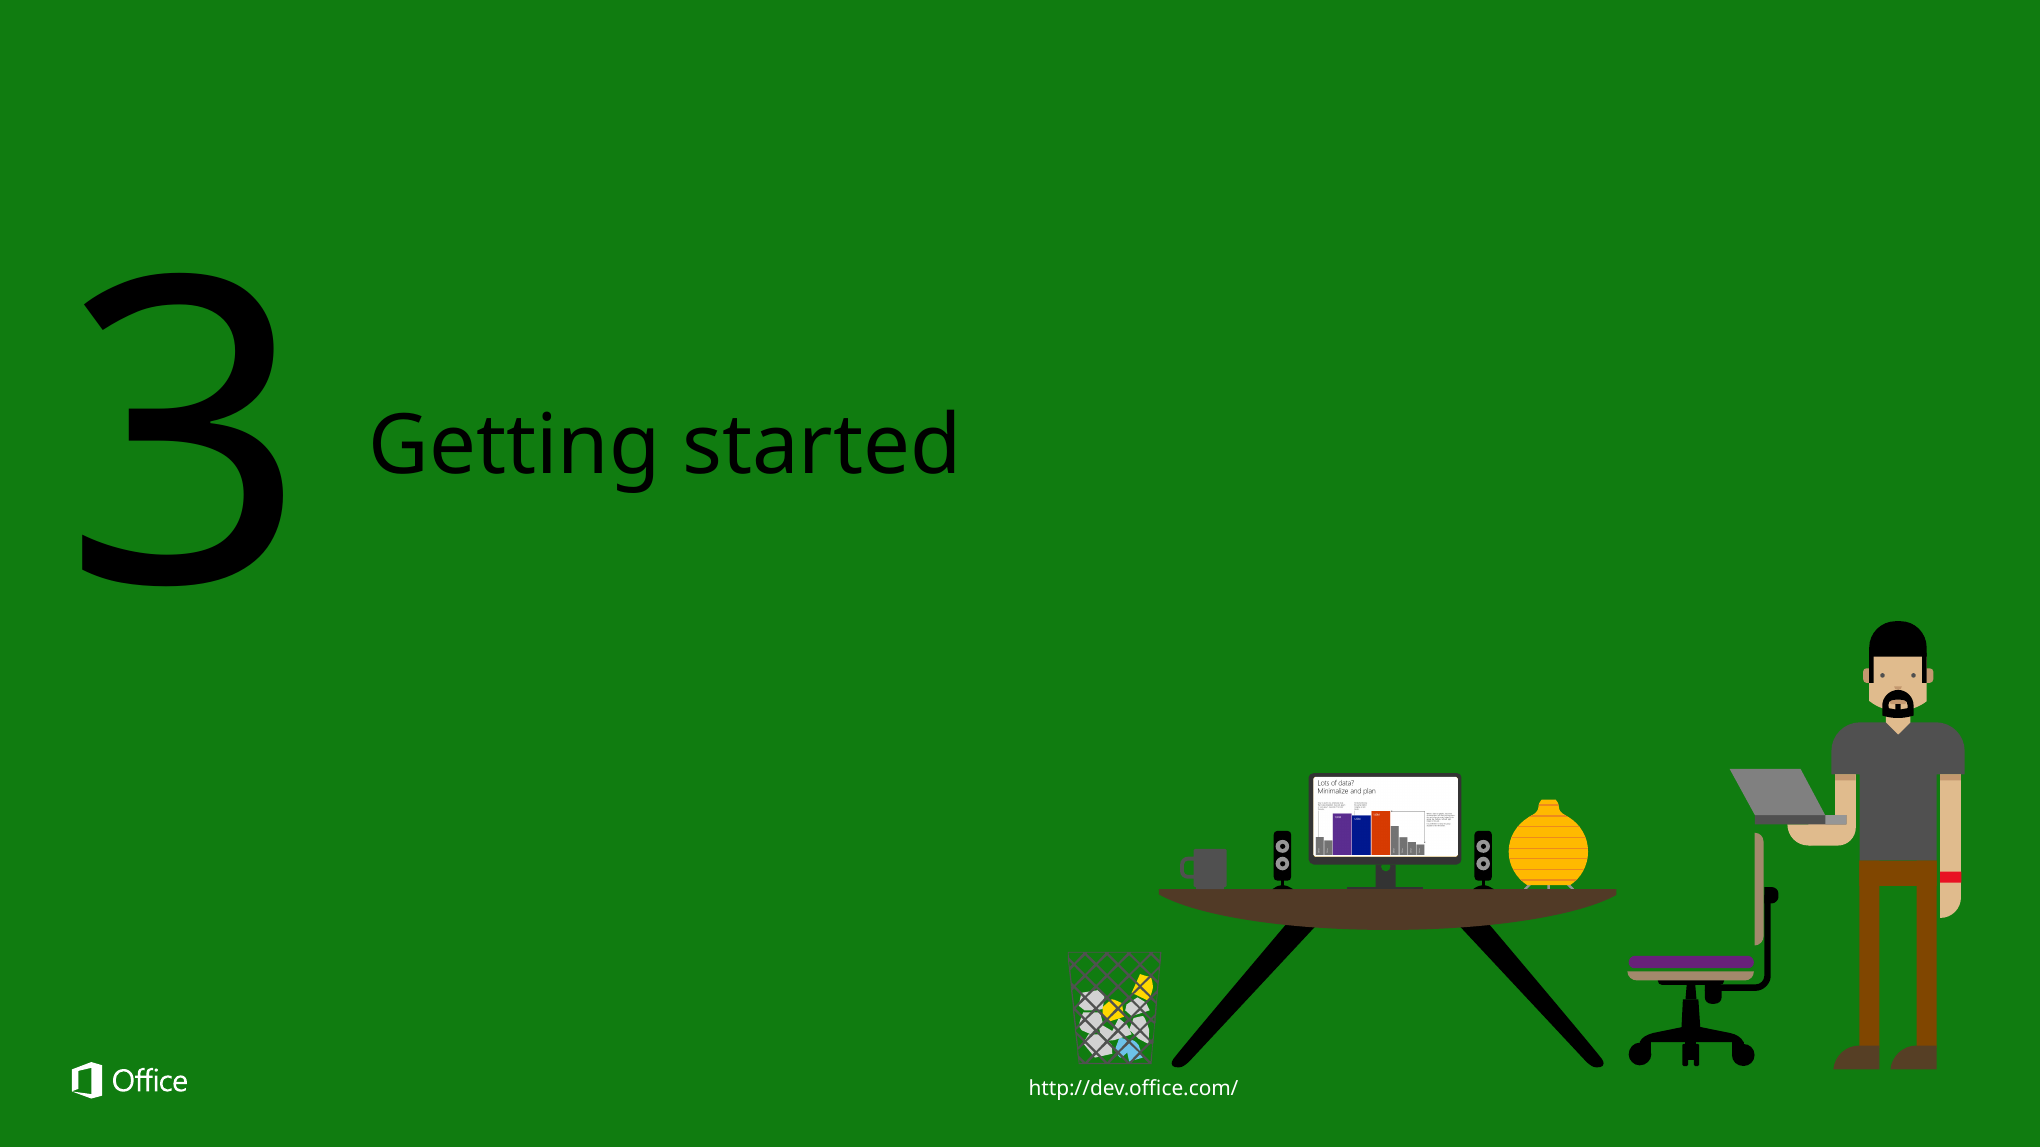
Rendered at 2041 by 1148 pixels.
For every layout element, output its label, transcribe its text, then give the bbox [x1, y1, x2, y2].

list 3 [39, 198, 346, 695]
picture [1313, 776, 1458, 857]
list Getting started [346, 386, 1320, 508]
